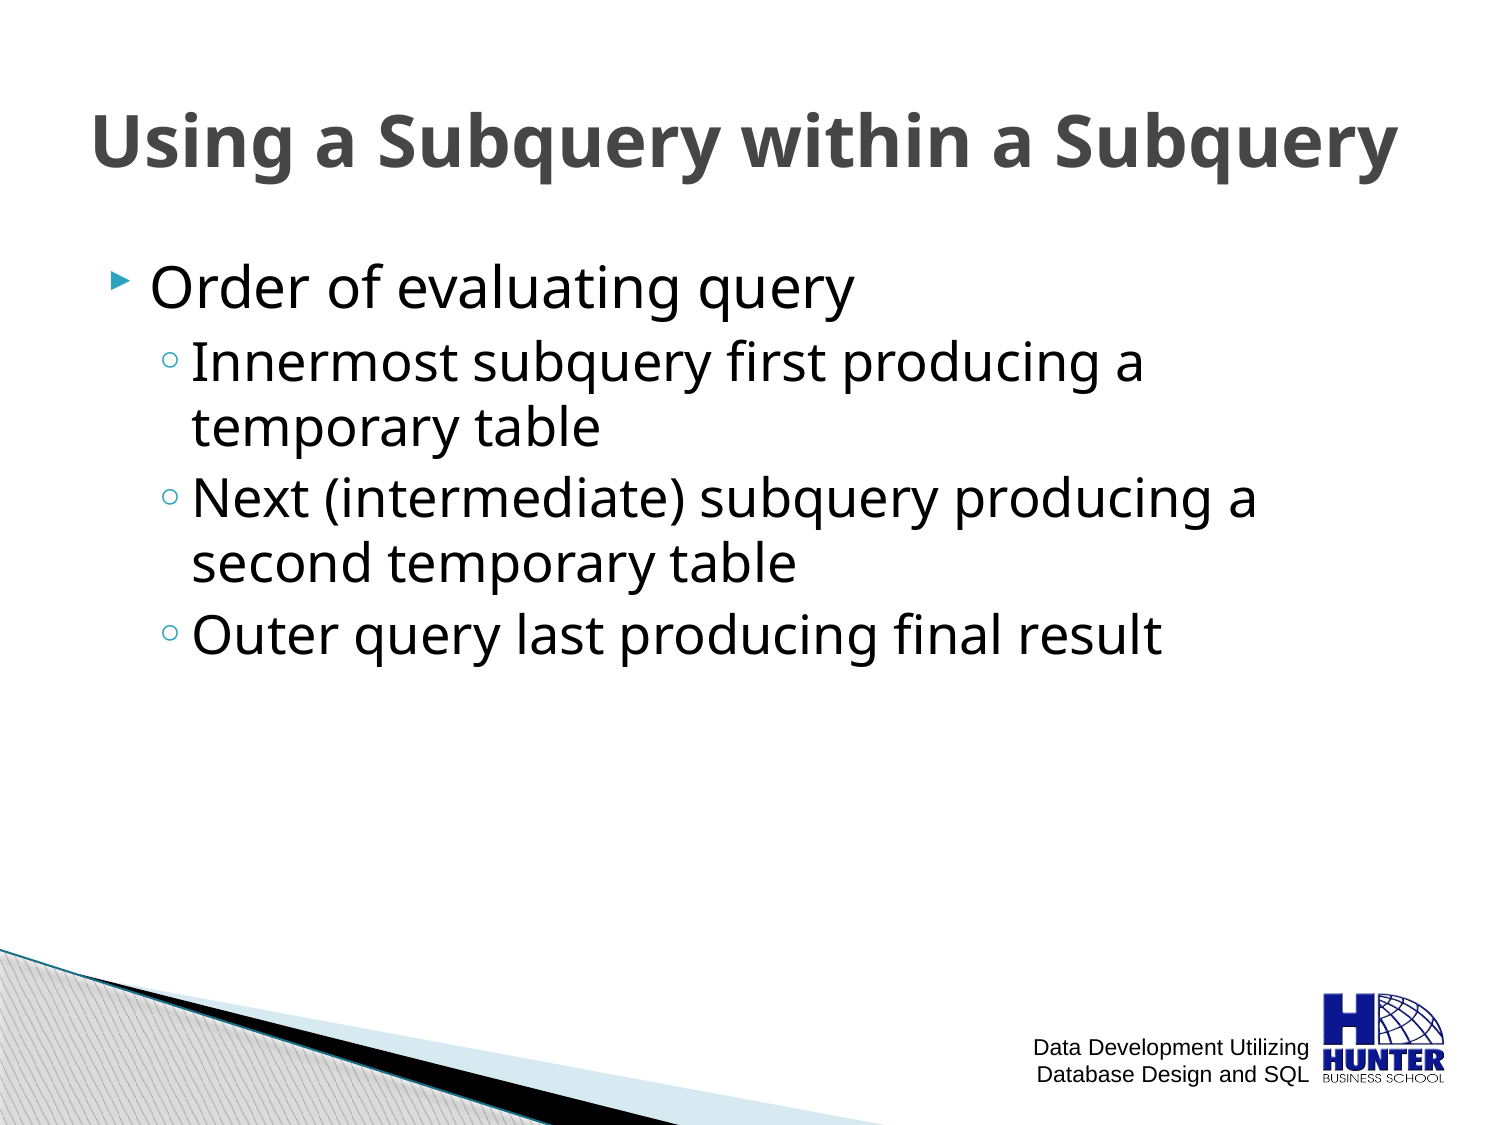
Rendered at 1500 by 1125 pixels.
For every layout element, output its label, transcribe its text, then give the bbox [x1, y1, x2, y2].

picture [1323, 993, 1445, 1084]
list Order of evaluating query Innermost subquery first producing a temporary table Next (intermediate) subquery producing a second temporary table Outer query last producing final result [75, 243, 1425, 986]
title Using a Subquery within a Subquery [75, 45, 1425, 233]
